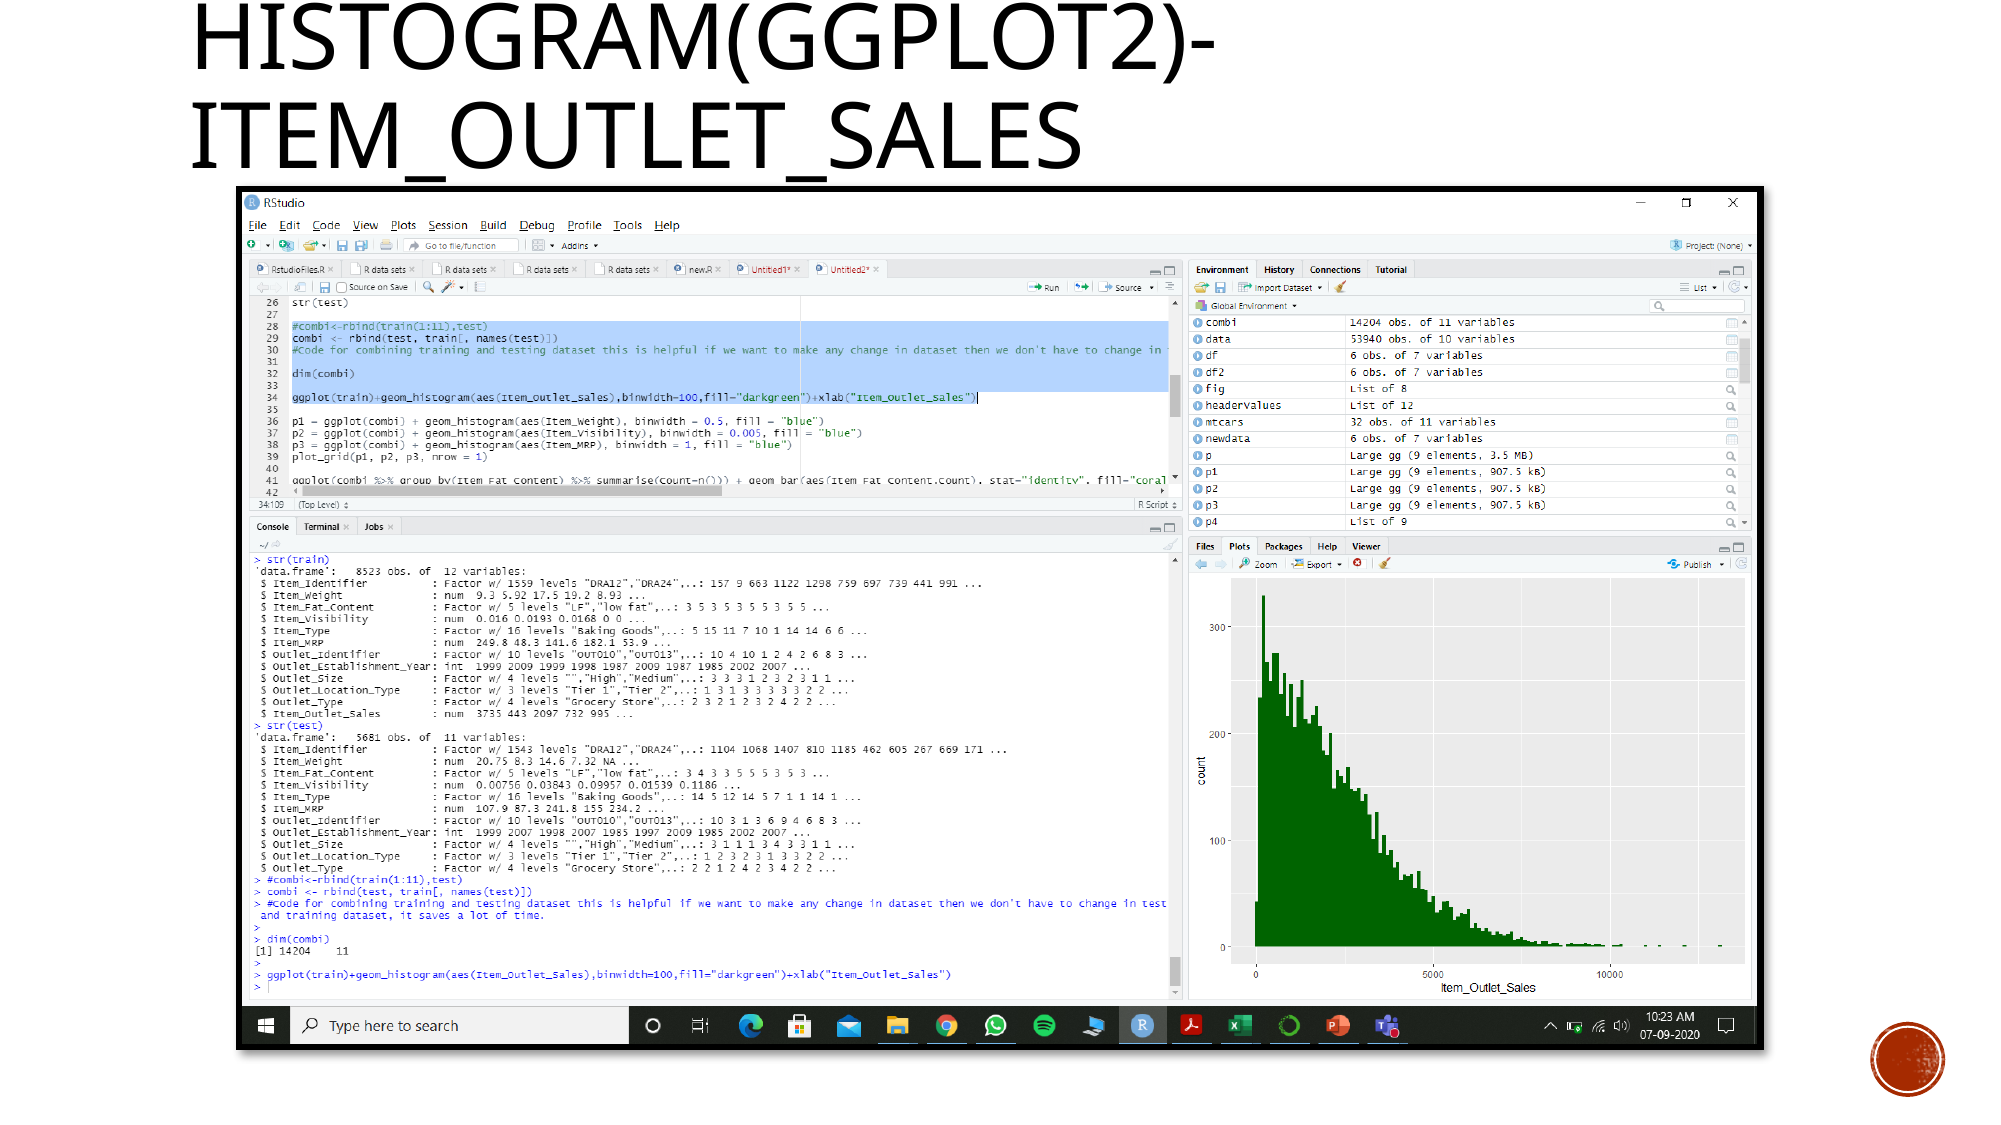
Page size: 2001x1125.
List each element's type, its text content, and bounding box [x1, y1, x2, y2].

title HISTOGRAM(GGPLOT2)-item_outlet_sales [174, 7, 1825, 172]
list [246, 196, 1752, 1041]
